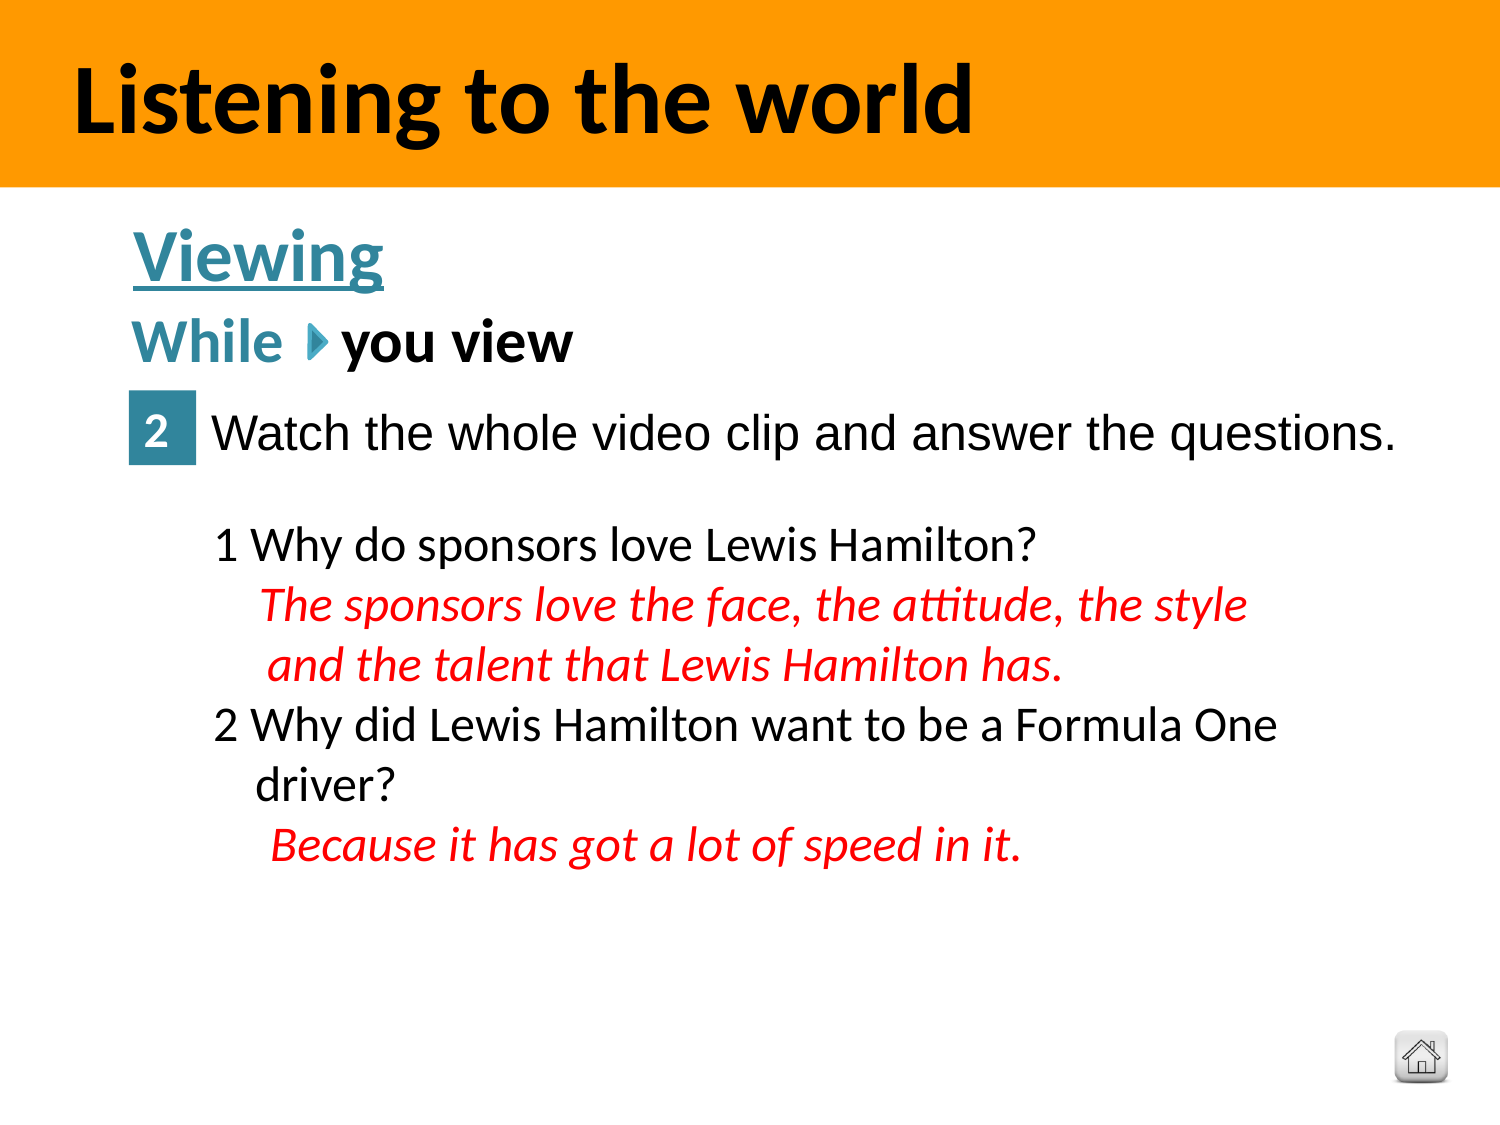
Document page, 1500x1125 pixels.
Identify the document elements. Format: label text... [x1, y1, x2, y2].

text_box Listening to the world [0, 0, 1500, 190]
text_box Viewing [118, 199, 399, 291]
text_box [116, 292, 762, 385]
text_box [128, 390, 1466, 469]
picture [1382, 1019, 1460, 1097]
text_box 1 Why do sponsors love Lewis Hamilton? The sponsors love the face, the attitude, the style and the talent that Lewis Hamilton has. 2 Why did Lewis Hamilton want to be a Formula One driver? Because it has got a lot of speed in it. [199, 503, 1325, 1119]
